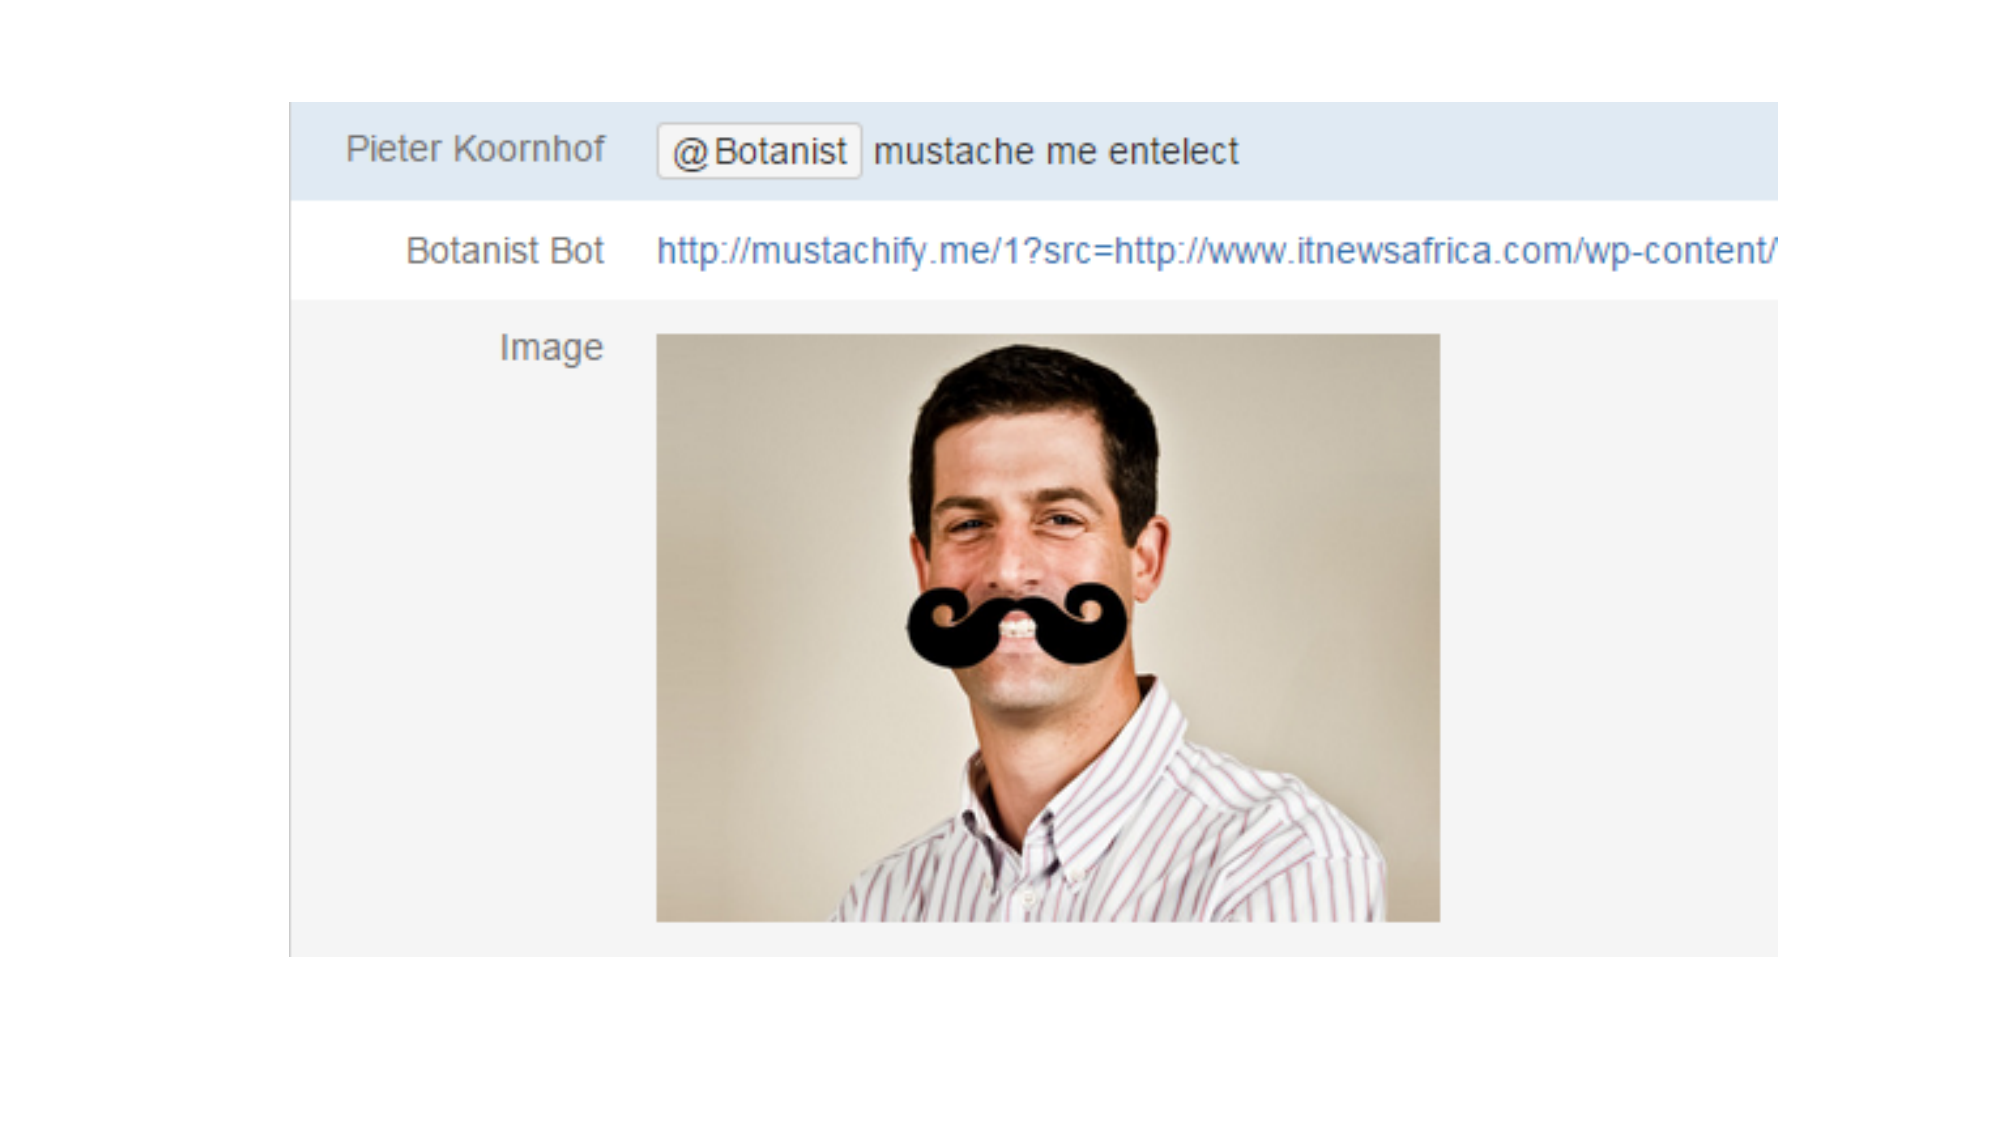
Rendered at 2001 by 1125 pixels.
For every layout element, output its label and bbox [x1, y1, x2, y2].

picture [289, 102, 1778, 957]
